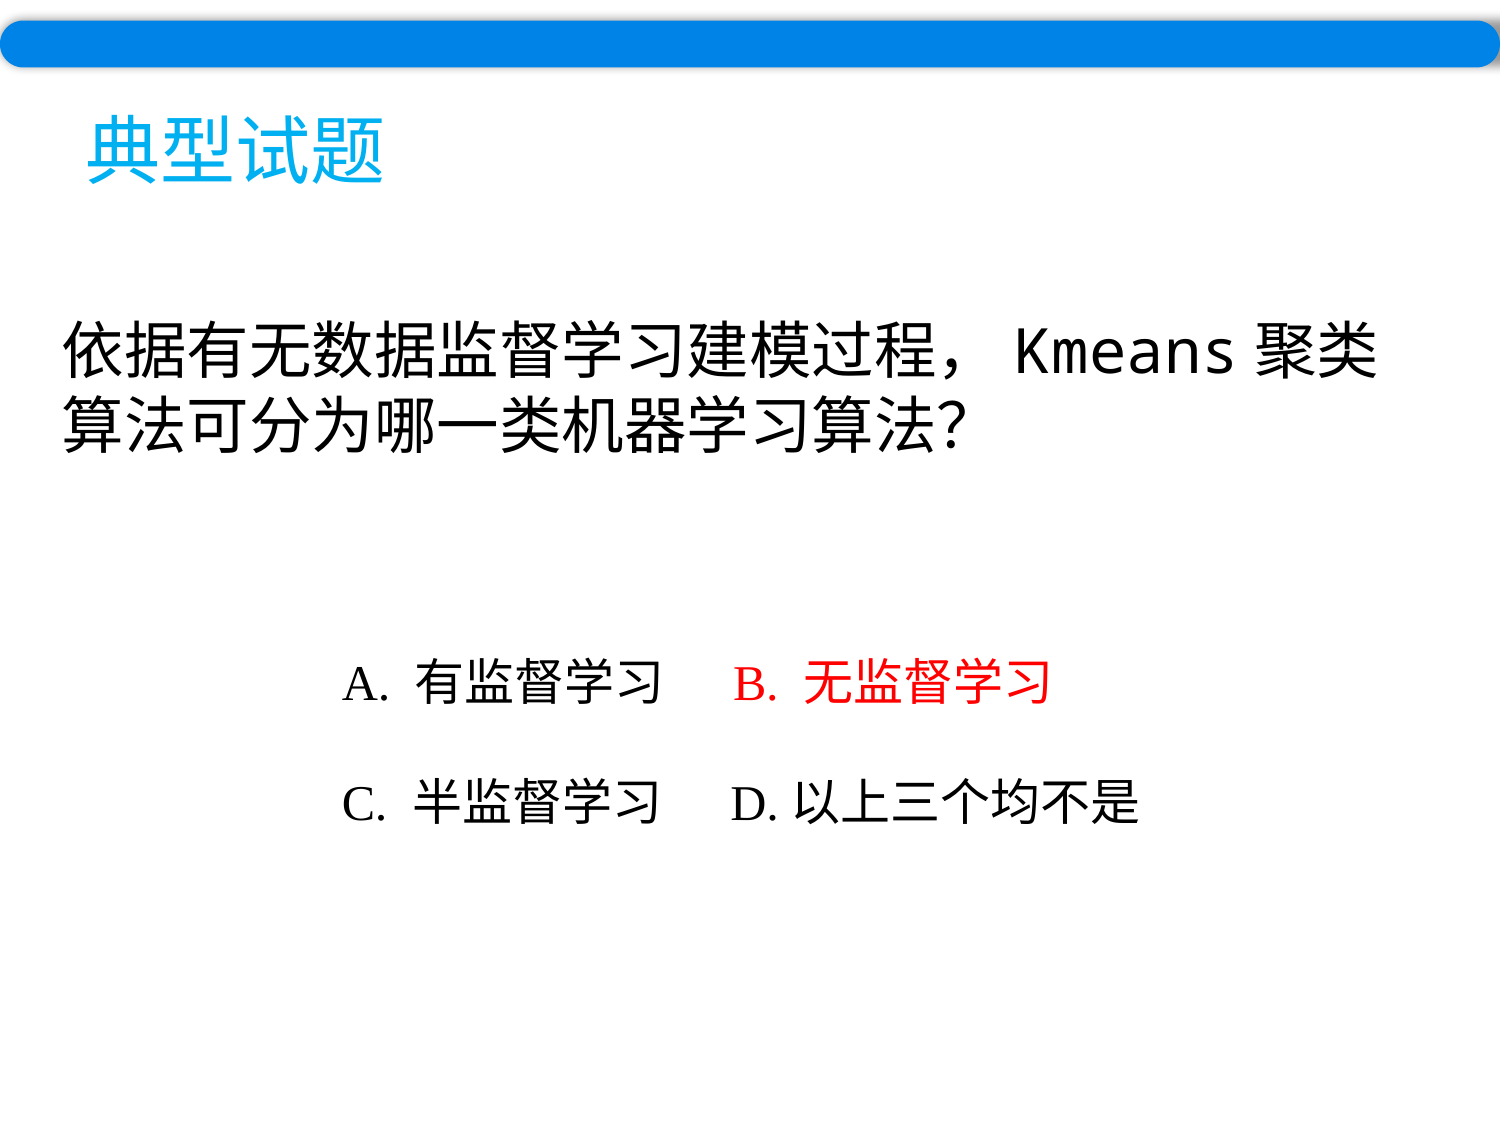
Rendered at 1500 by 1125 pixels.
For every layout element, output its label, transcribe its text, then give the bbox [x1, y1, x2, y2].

text_box A. 有监督学习 B. 无监督学习 C. 半监督学习 D.以上三个均不是 [327, 583, 1500, 838]
text_box 依据有无数据监督学习建模过程，Kmeans聚类算法可分为哪一类机器学习算法？ [47, 304, 1424, 469]
text_box 典型试题 [70, 96, 401, 292]
text_box [0, 19, 1500, 69]
